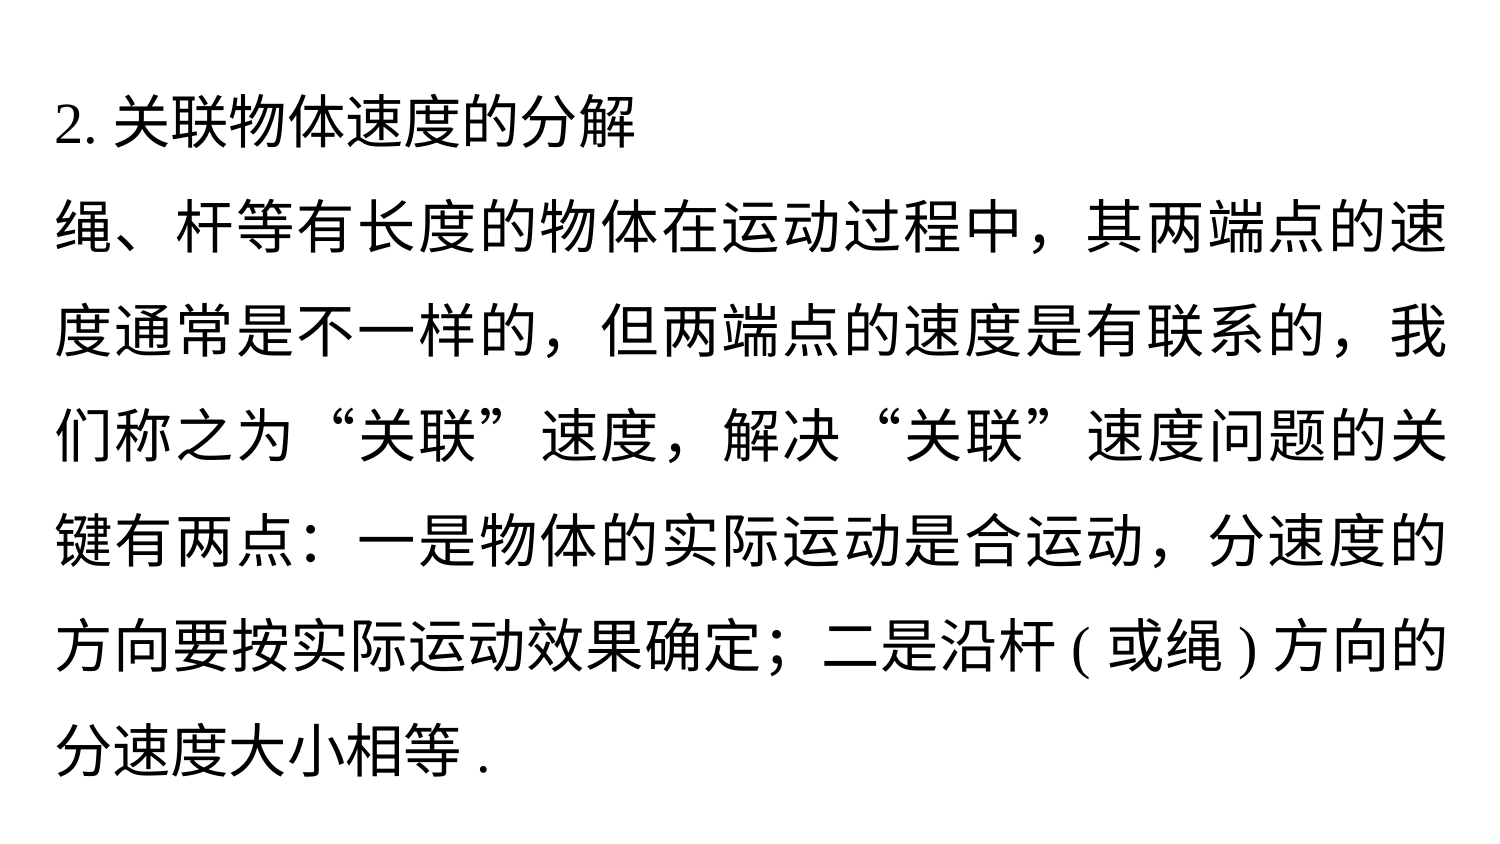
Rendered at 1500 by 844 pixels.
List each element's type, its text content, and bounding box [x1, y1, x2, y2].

text_box 2.关联物体速度的分解 绳、杆等有长度的物体在运动过程中，其两端点的速度通常是不一样的，但两端点的速度是有联系的，我们称之为“关联”速度，解决“关联”速度问题的关键有两点：一是物体的实际运动是合运动，分速度的方向要按实际运动效果确定；二是沿杆(或绳)方向的分速度大小相等. [39, 42, 1464, 792]
